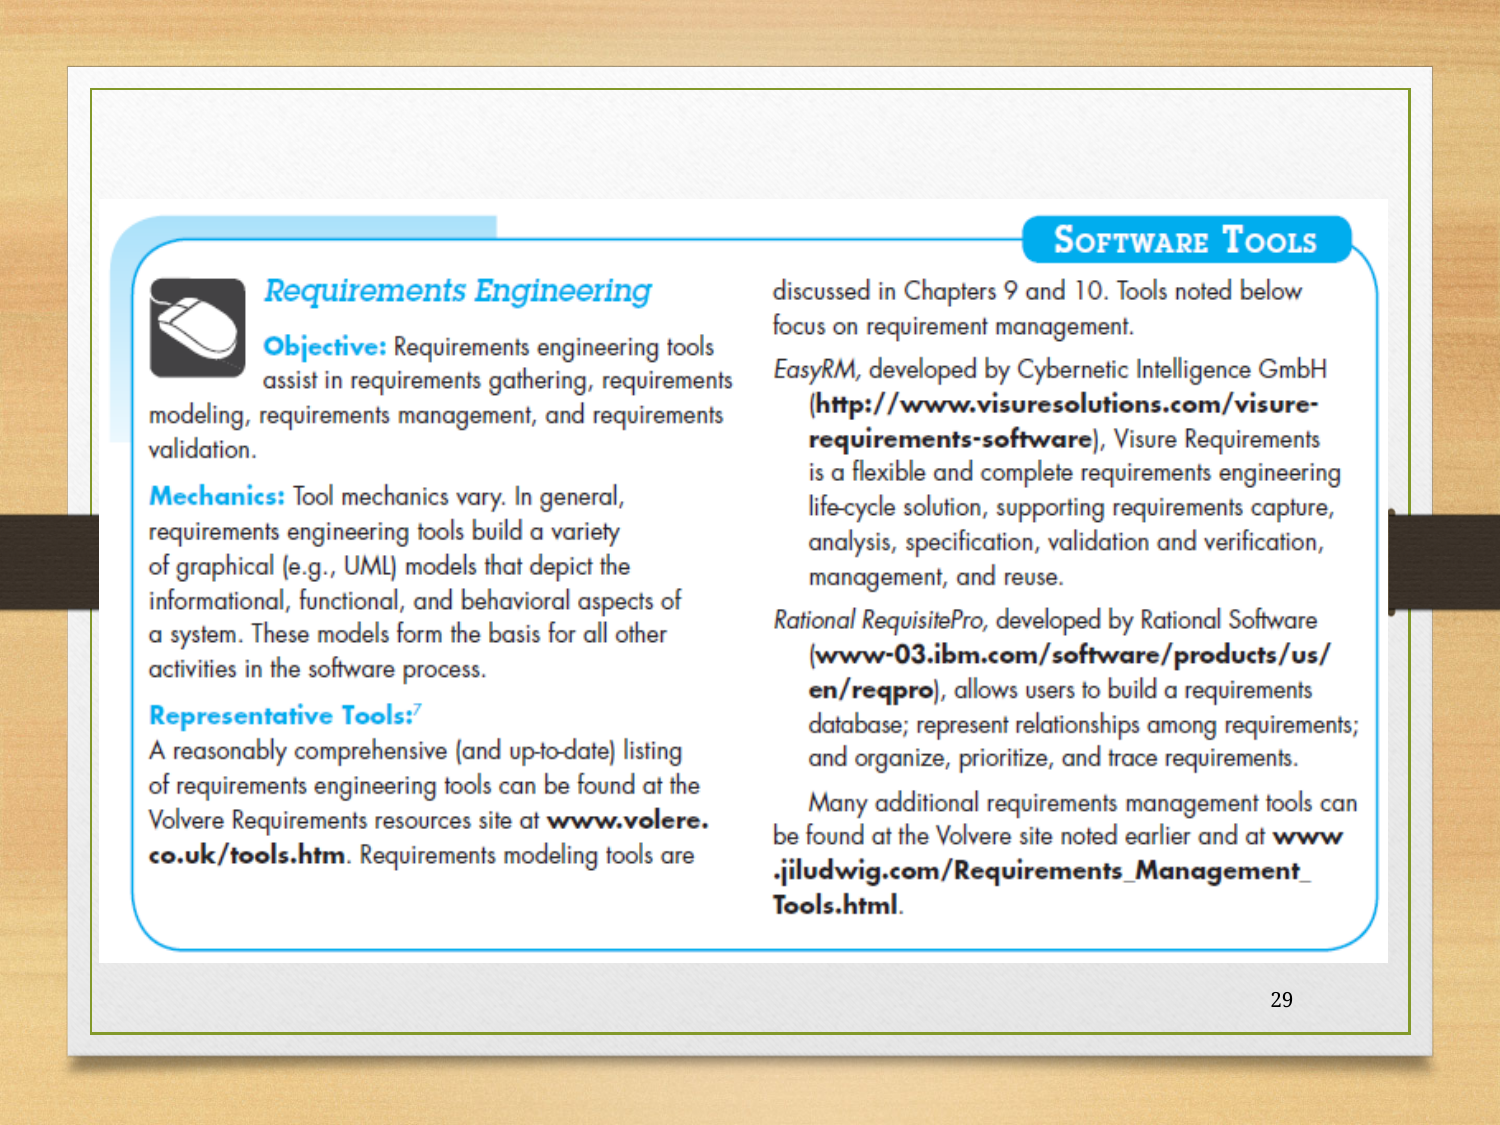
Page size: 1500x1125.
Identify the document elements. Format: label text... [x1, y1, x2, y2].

picture [0, 0, 1500, 1125]
slide_number 29 [1243, 977, 1309, 1024]
